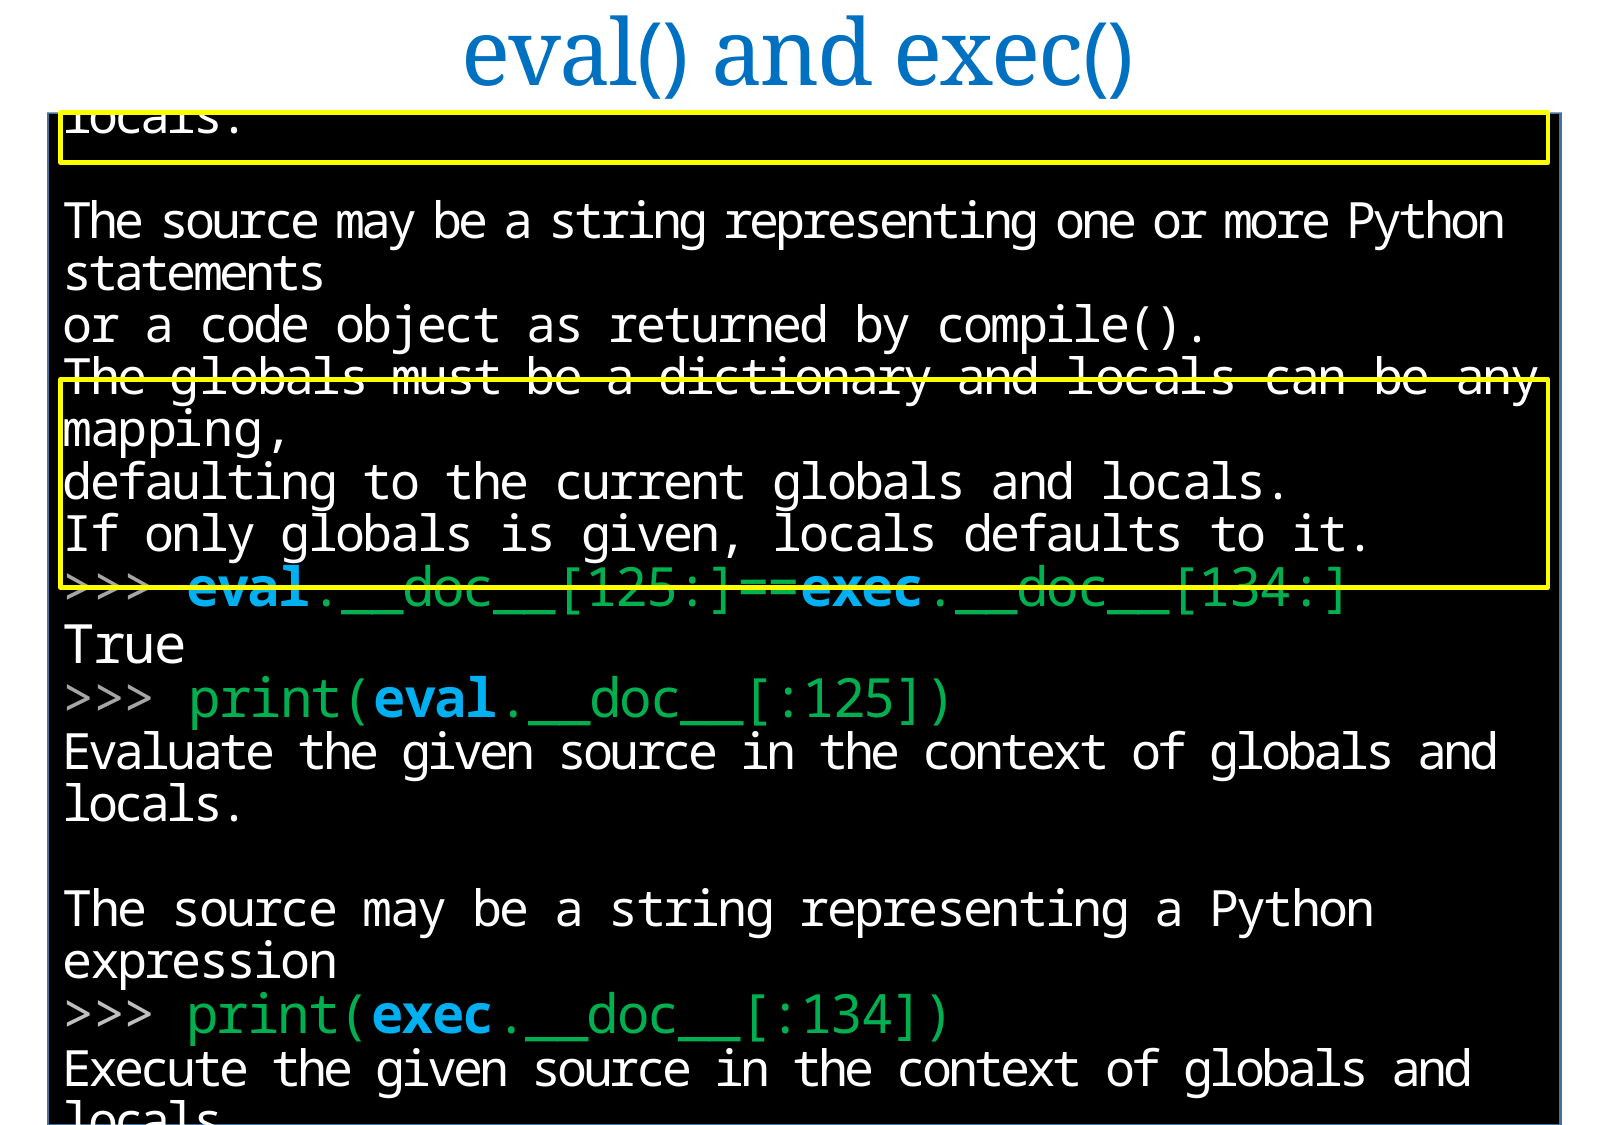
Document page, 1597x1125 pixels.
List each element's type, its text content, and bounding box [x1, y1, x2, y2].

text_box [60, 112, 1548, 163]
text_box eval() and exec() [0, 0, 1597, 113]
text_box If only globals is given, locals defaults to it. >>> print(exec.__doc__) Execute the given source in the context of globals and locals. The source may be a string representing one or more Python statements or a code object as returned by compile(). The globals must be a dictionary and locals can be any mapping, defaulting to the current globals and locals. If only globals is given, locals defaults to it. >>> eval.__doc__[125:]==exec.__doc__[134:] True >>> print(eval.__doc__[:125]) Evaluate the given source in the context of globals and locals. The source may be a string representing a Python expression >>> print(exec.__doc__[:134]) Execute the given source in the context of globals and locals. The source may be a string representing one or more Python statements [47, 113, 1562, 1125]
text_box [60, 379, 1548, 588]
